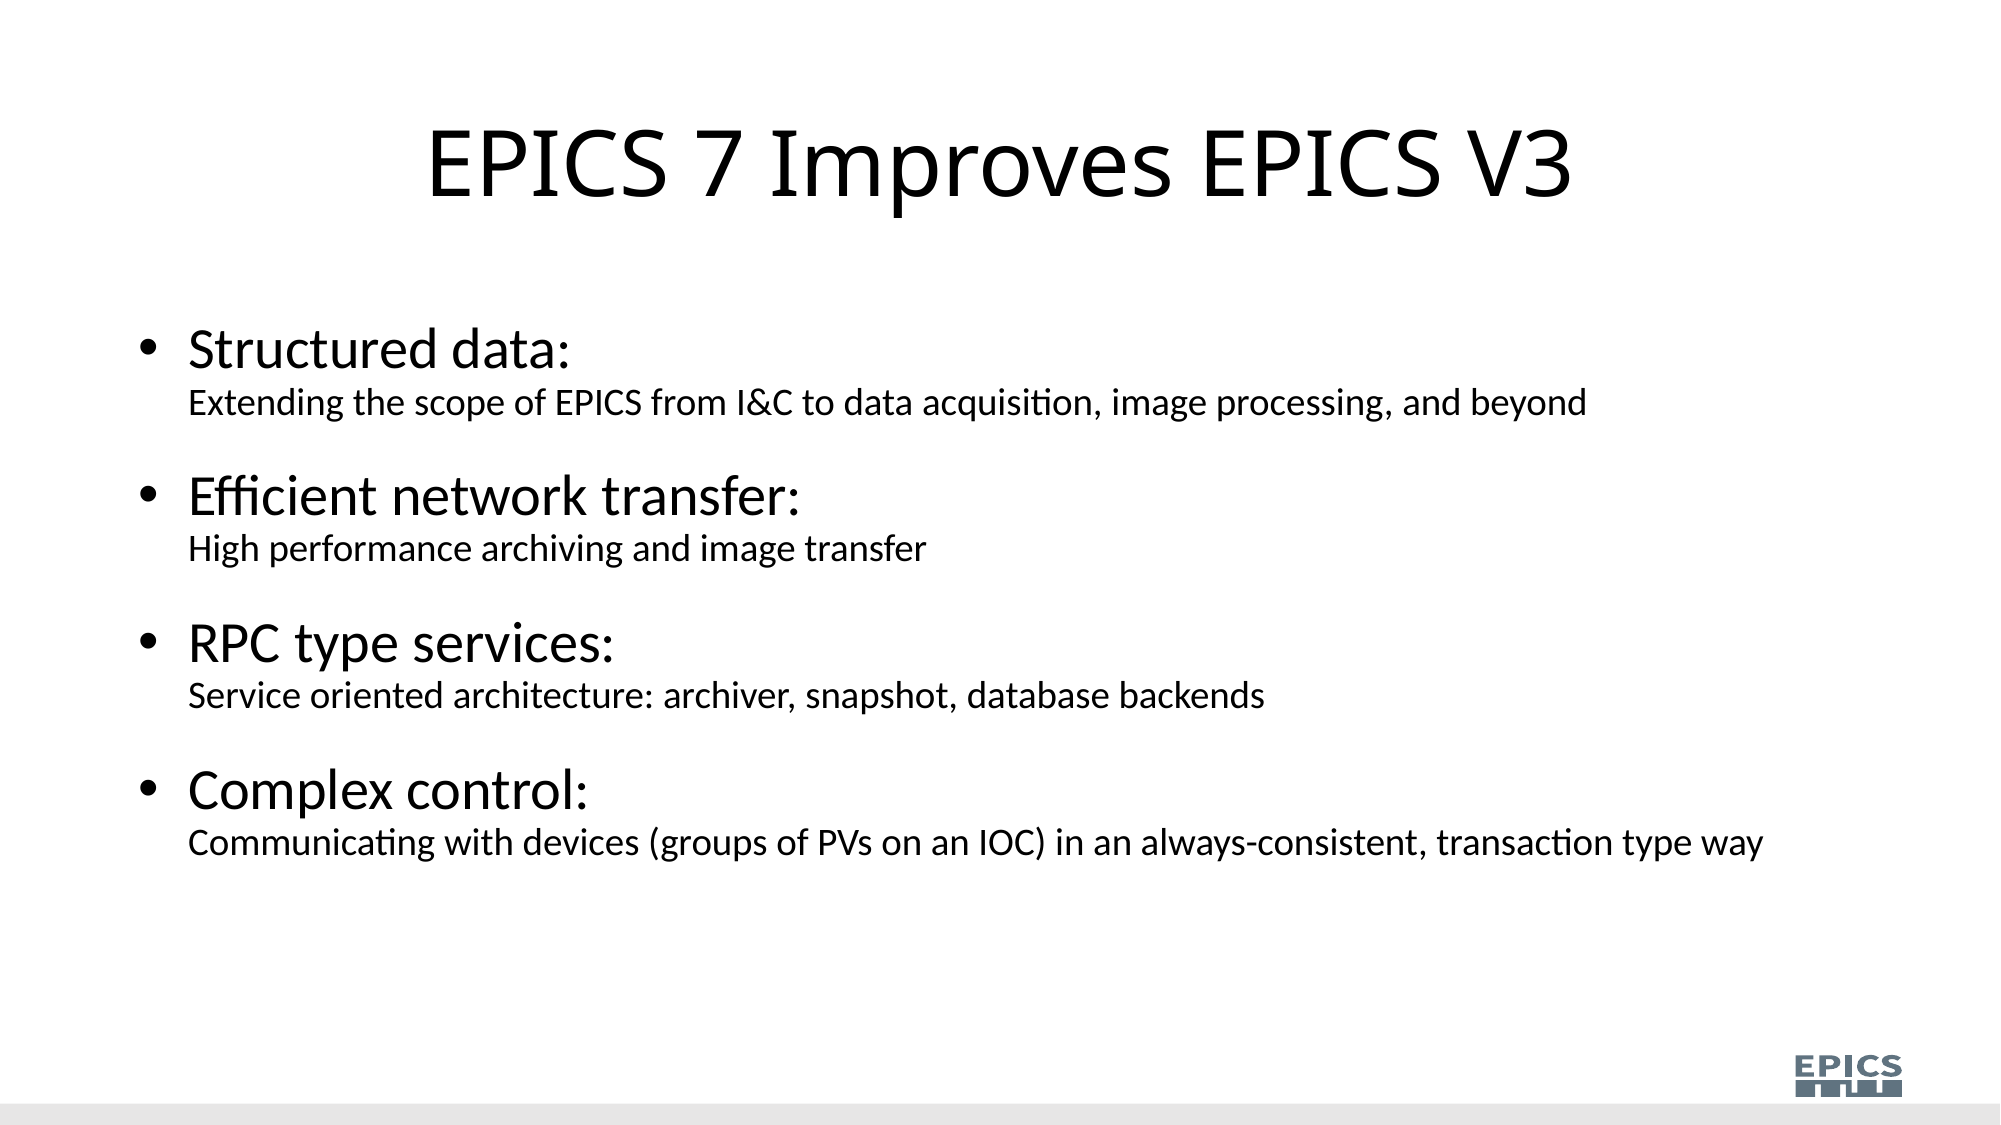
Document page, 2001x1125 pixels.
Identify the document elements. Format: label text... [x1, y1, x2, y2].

title EPICS 7 Improves EPICS V3 [68, 97, 1932, 223]
picture [1795, 1054, 1902, 1097]
list Structured data: Extending the scope of EPICS from I&C to data acquisition, image processing, and beyond Efficient network transfer: High performance archiving and image transfer RPC type services: Service oriented architecture: archiver, snapshot, database backends Complex control: Communicating with devices (groups of PVs on an IOC) in an always-consistent, transaction type way [68, 252, 1932, 1000]
